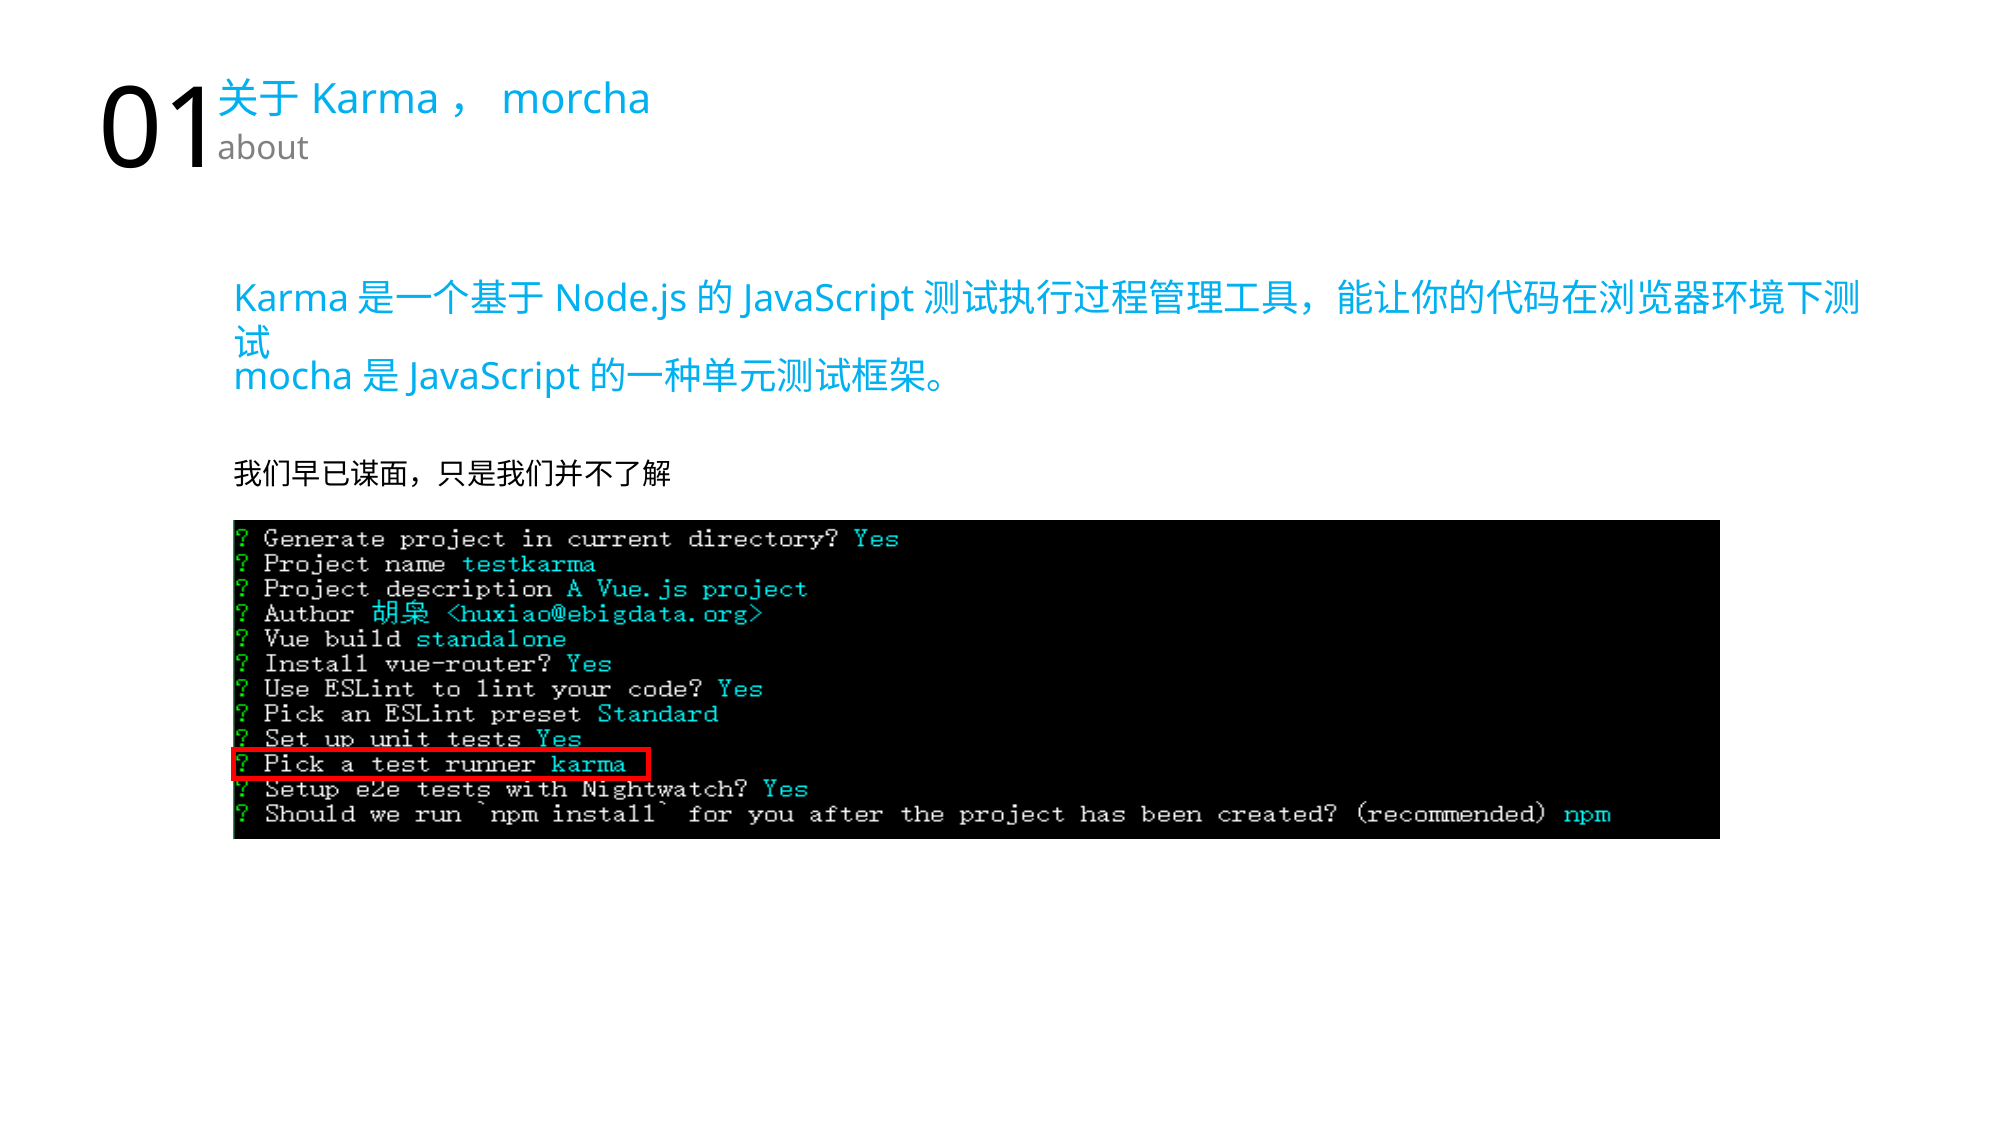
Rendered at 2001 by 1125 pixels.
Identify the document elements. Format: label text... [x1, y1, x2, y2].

text_box 我们早已谋面，只是我们并不了解 [218, 448, 938, 498]
text_box mocha是JavaScript的一种单元测试框架。 [218, 344, 1829, 405]
text_box about [202, 119, 388, 174]
picture [233, 520, 1720, 839]
text_box 01 [83, 47, 253, 198]
text_box Karma是一个基于Node.js的JavaScript测试执行过程管理工具，能让你的代码在浏览器环境下测试 [218, 266, 1881, 372]
text_box 关于Karma，morcha [202, 64, 670, 129]
